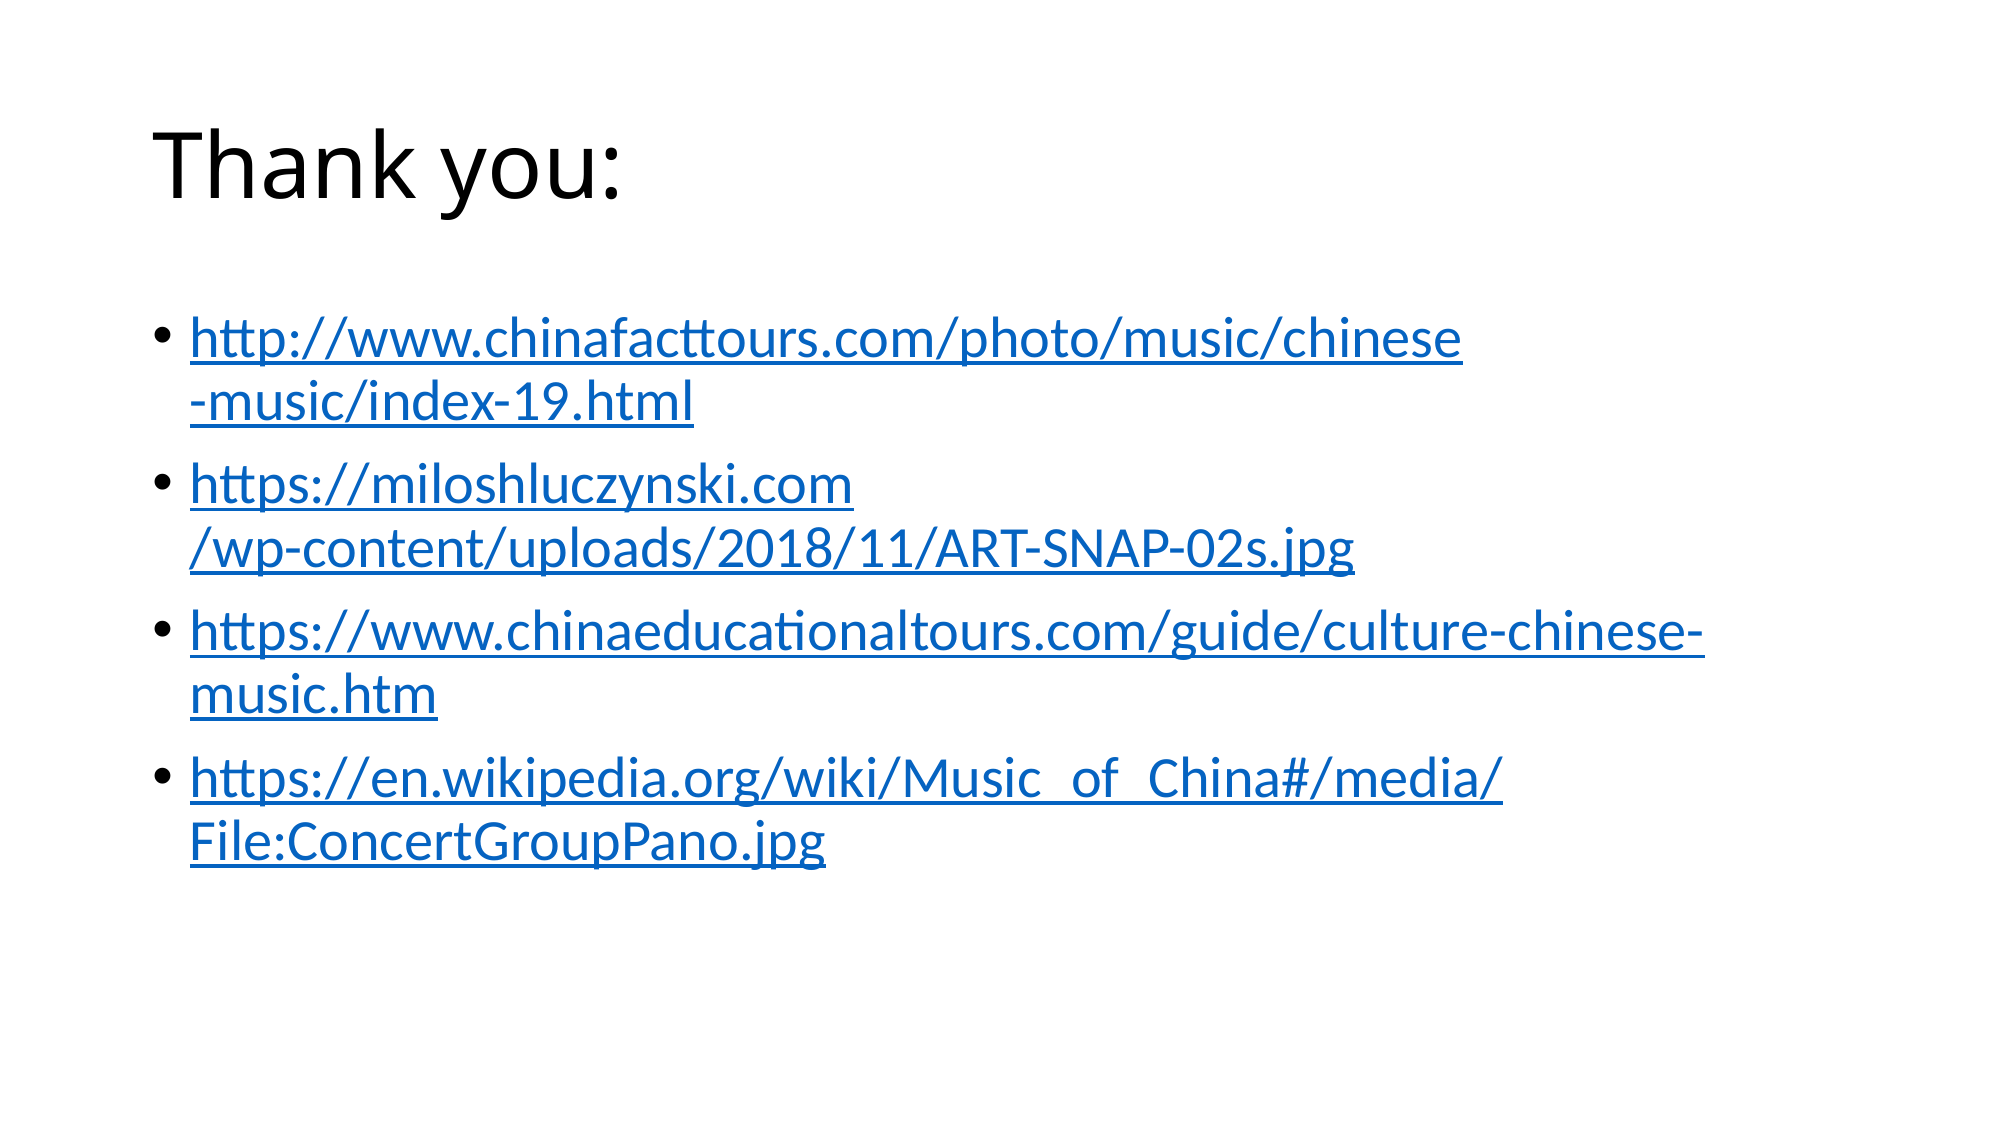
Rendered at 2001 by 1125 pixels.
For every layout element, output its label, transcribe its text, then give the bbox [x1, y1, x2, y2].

list http://www.chinafacttours.com/photo/music/chinese-music/index-19.html https://miloshluczynski.com/wp-content/uploads/2018/11/ART-SNAP-02s.jpg https://www.chinaeducationaltours.com/guide/culture-chinese-music.htm https://en.wikipedia.org/wiki/Music_of_China#/media/File:ConcertGroupPano.jpg [137, 299, 1863, 1014]
title Thank you: [137, 59, 1863, 278]
